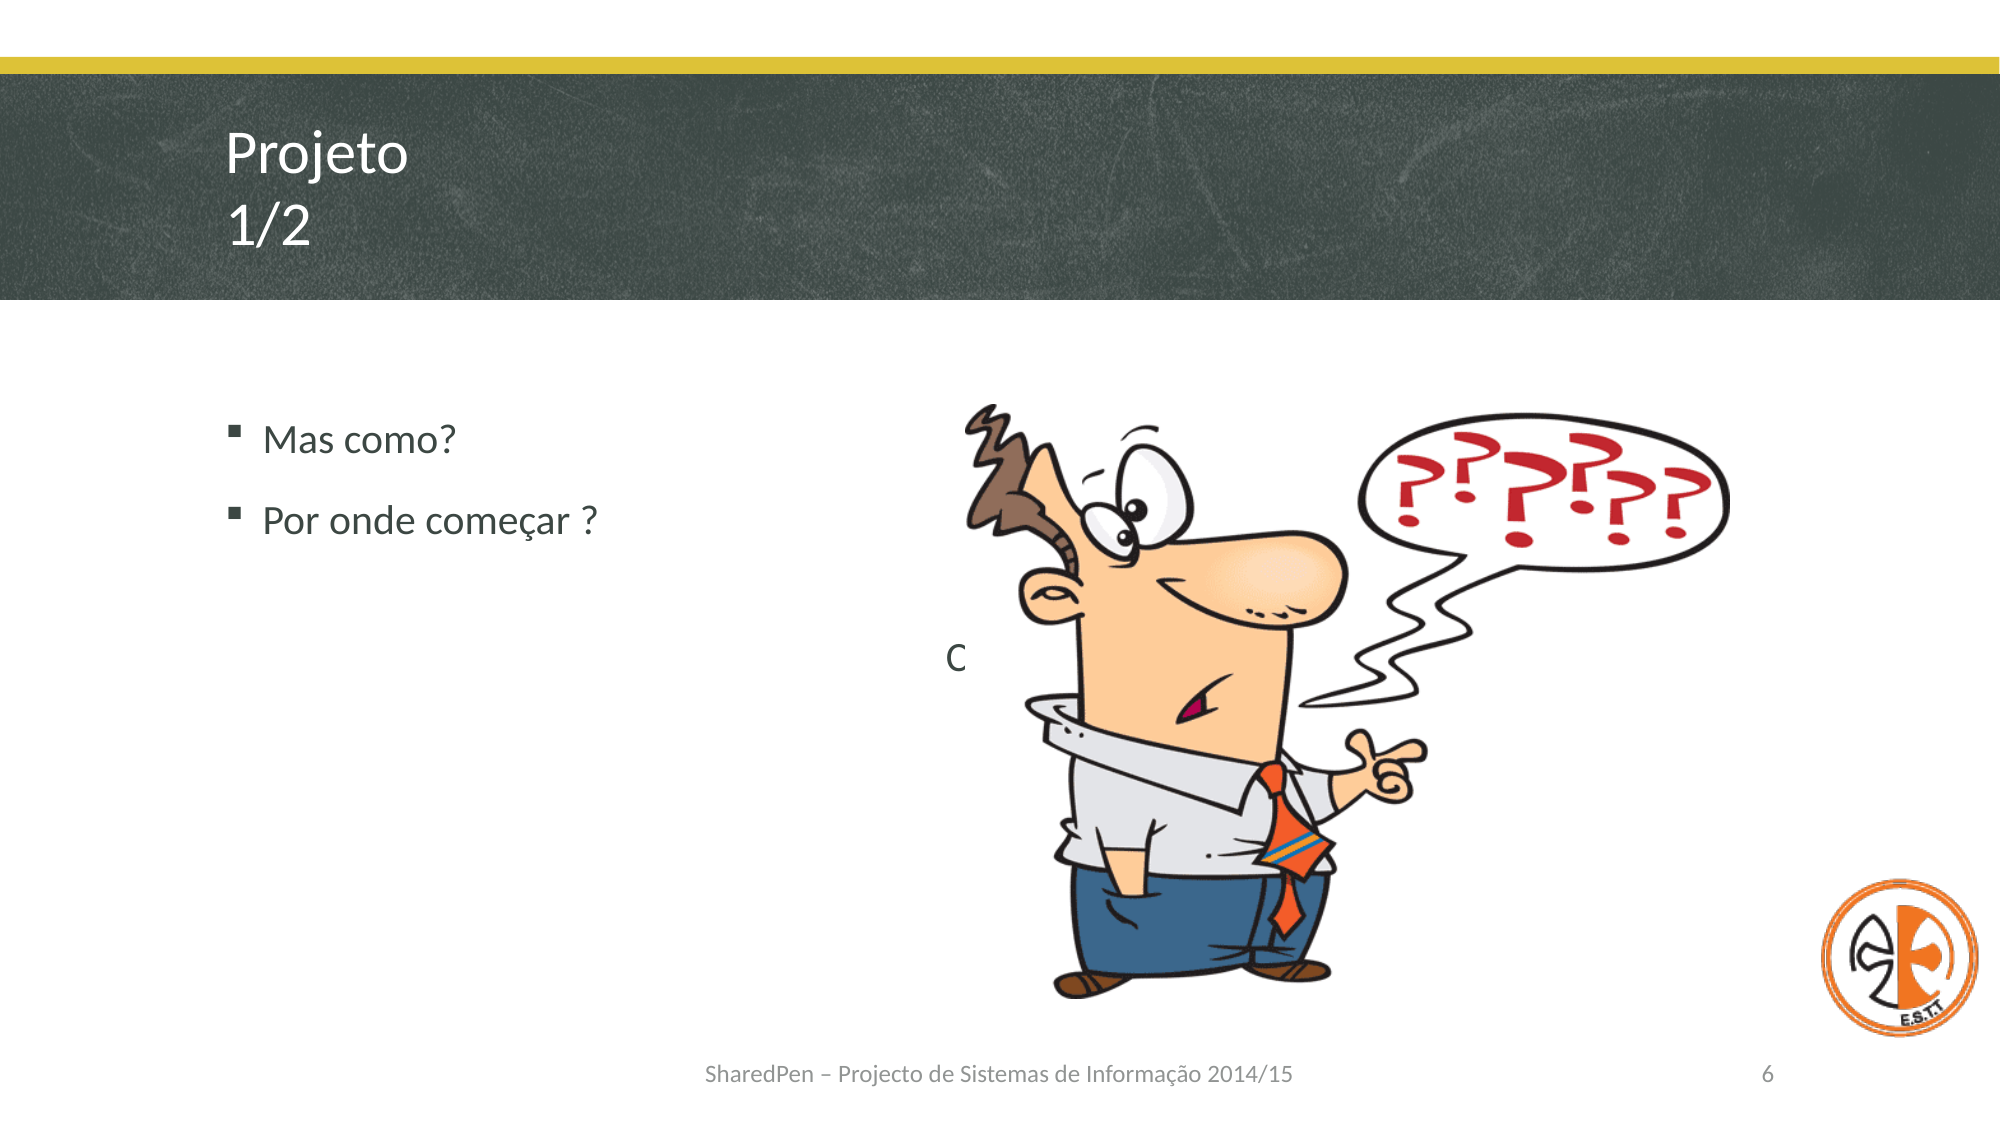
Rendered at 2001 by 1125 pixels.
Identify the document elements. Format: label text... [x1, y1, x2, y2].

text_box Mas como? Por onde começar ? [210, 404, 904, 1014]
slide_number 6 [1466, 1042, 1790, 1103]
picture [0, 74, 2000, 300]
title Projeto 1/2 [210, 76, 1790, 300]
footer SharedPen – Projecto de Sistemas de Informação 2014/15 [533, 1042, 1466, 1103]
picture [1800, 876, 2000, 1043]
picture [905, 404, 1730, 1014]
